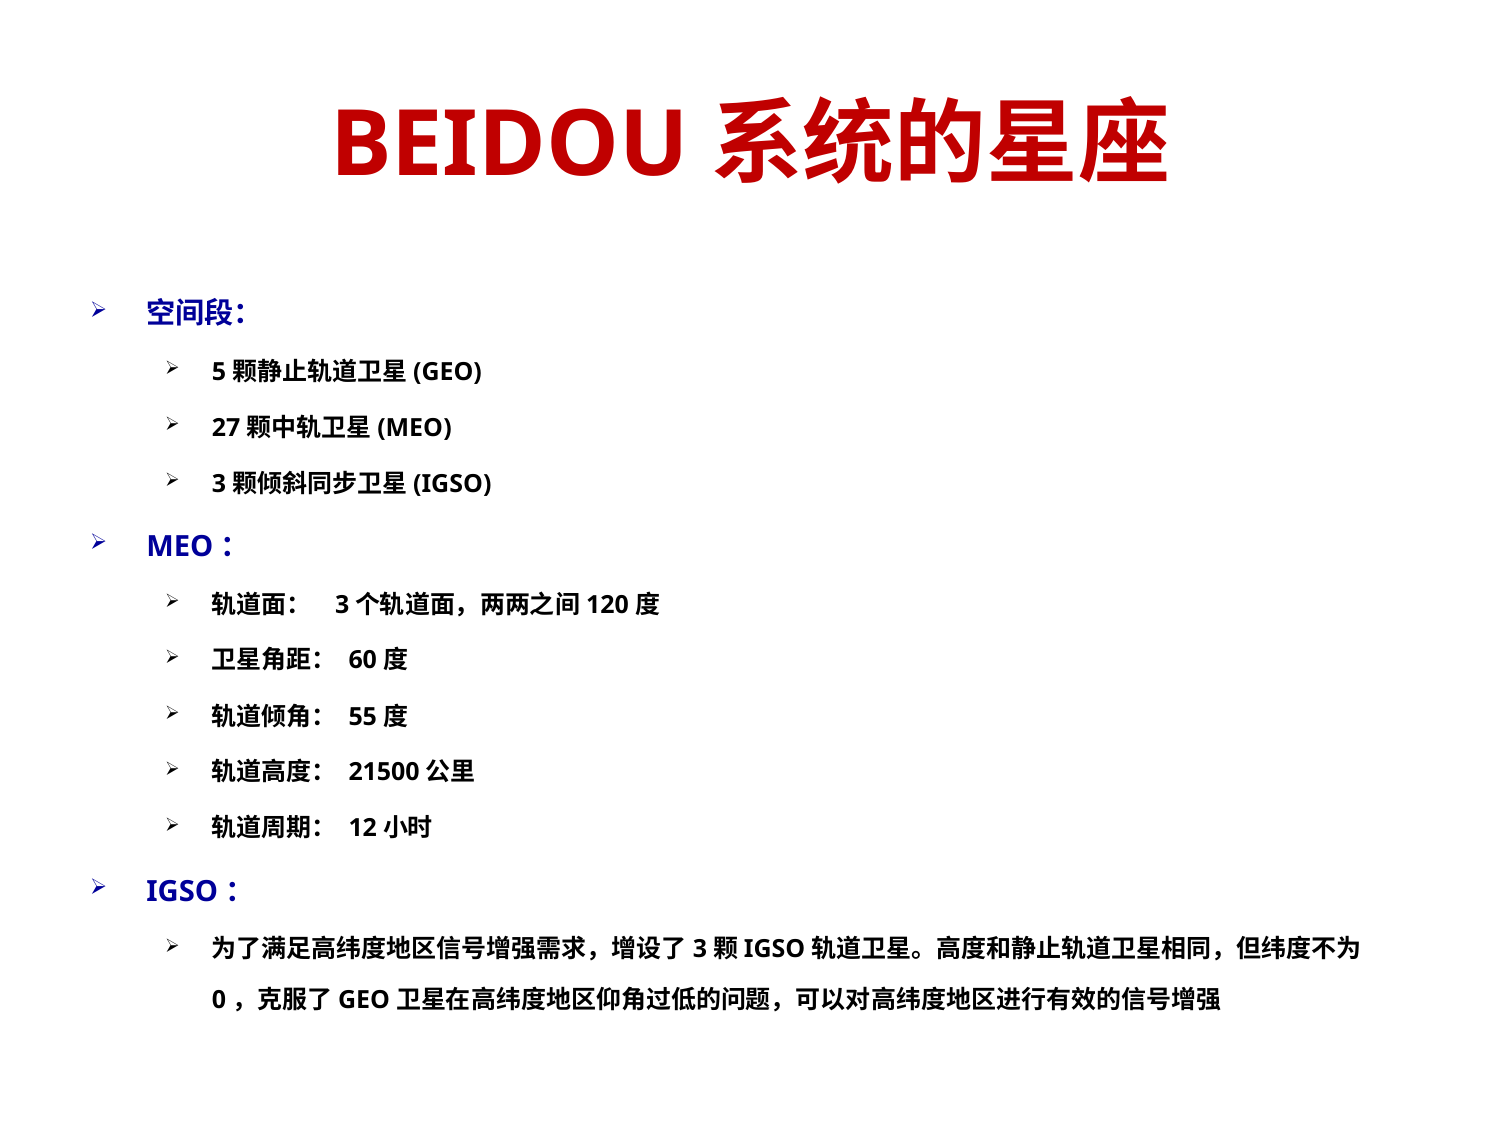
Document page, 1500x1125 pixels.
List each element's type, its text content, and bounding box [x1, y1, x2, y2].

list 空间段： 5颗静止轨道卫星(GEO) 27颗中轨卫星(MEO) 3颗倾斜同步卫星(IGSO) MEO： 轨道面： 3个轨道面，两两之间120度 卫星角距： 60度 轨道倾角： 55度 轨道高度： 21500公里 轨道周期： 12小时 IGSO： 为了满足高纬度地区信号增强需求，增设了3颗IGSO轨道卫星。高度和静止轨道卫星相同，但纬度不为0，克服了GEO卫星在高纬度地区仰角过低的问题，可以对高纬度地区进行有效的信号增强 [75, 262, 1425, 1005]
title BEIDOU系统的星座 [75, 45, 1425, 233]
